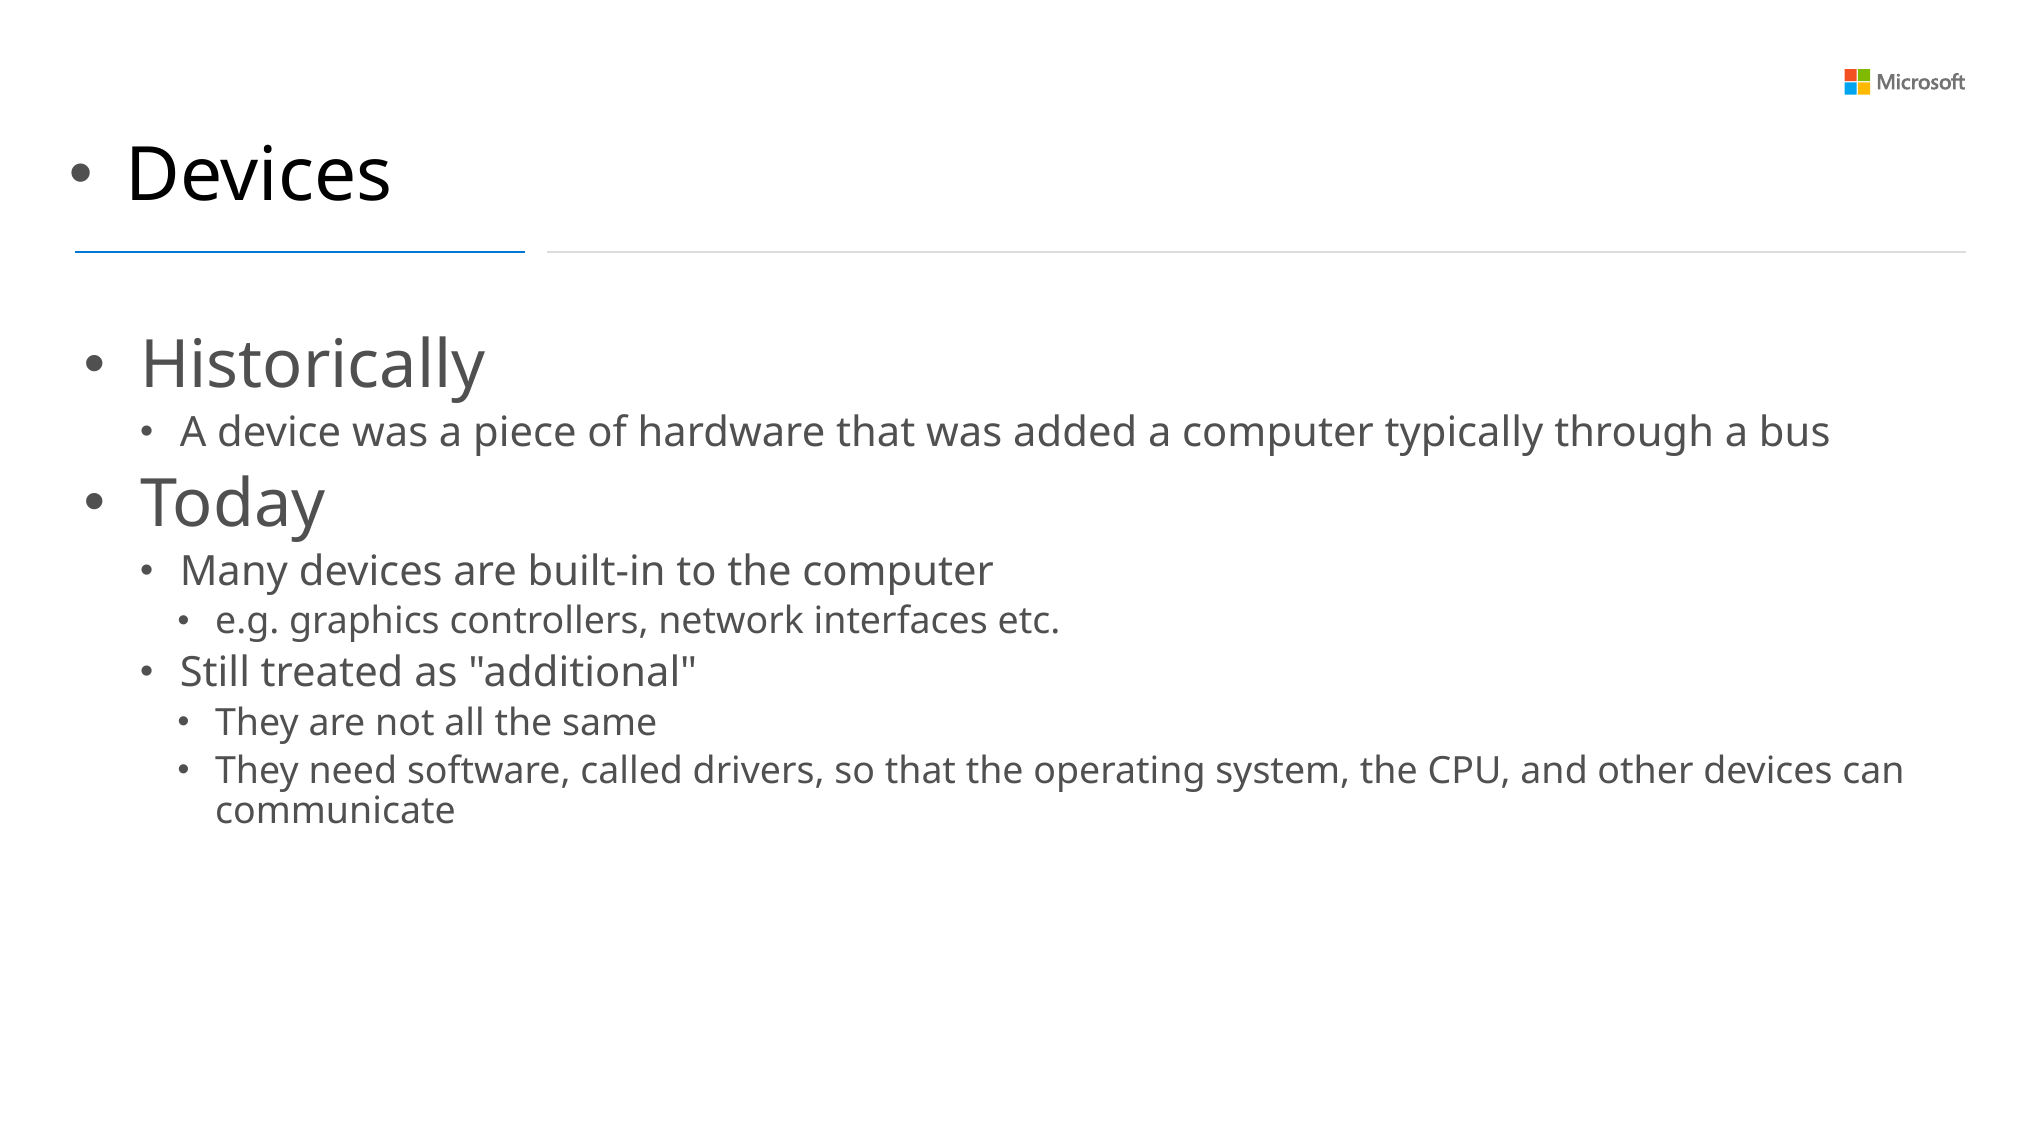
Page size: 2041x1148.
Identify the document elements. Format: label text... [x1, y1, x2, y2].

list Devices [45, 120, 1968, 200]
text_box Historically A device was a piece of hardware that was added a computer typically through a bus Today Many devices are built-in to the computer e.g. graphics controllers, network interfaces etc. Still treated as "additional" They are not all the same They need software, called drivers, so that the operating system, the CPU, and other devices can communicate [60, 315, 2010, 938]
